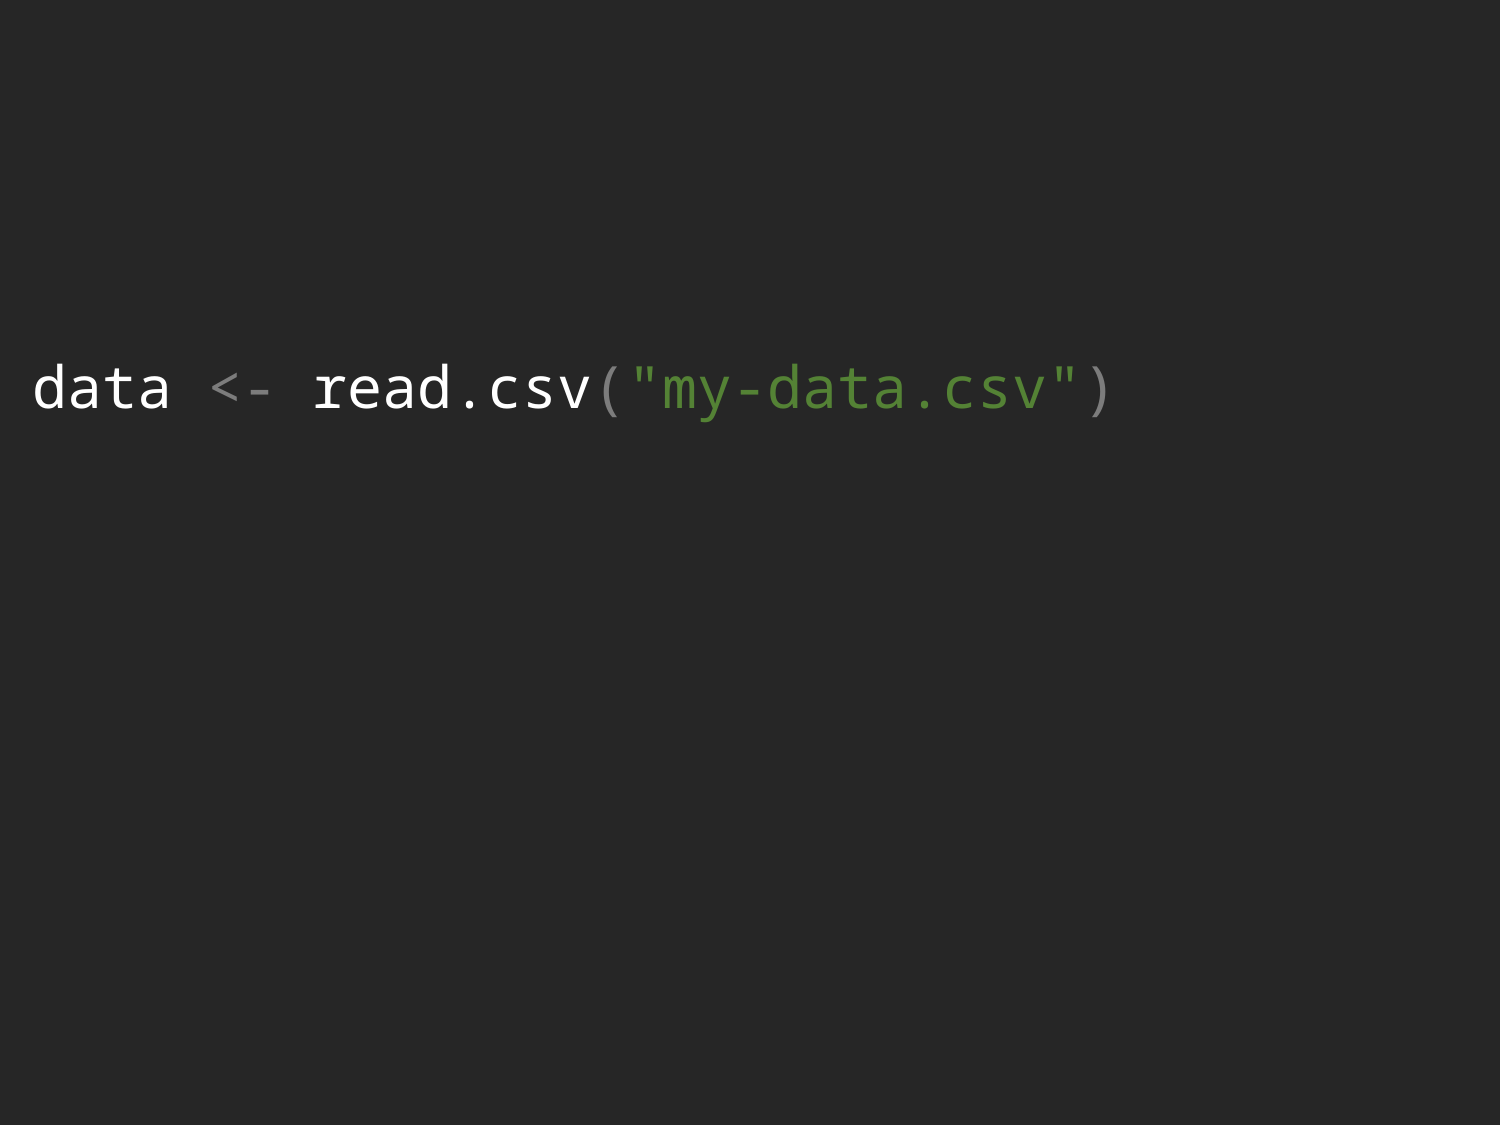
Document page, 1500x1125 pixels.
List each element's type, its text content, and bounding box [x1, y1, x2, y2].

text_box data <- read.csv("my-data.csv") [17, 342, 1483, 498]
